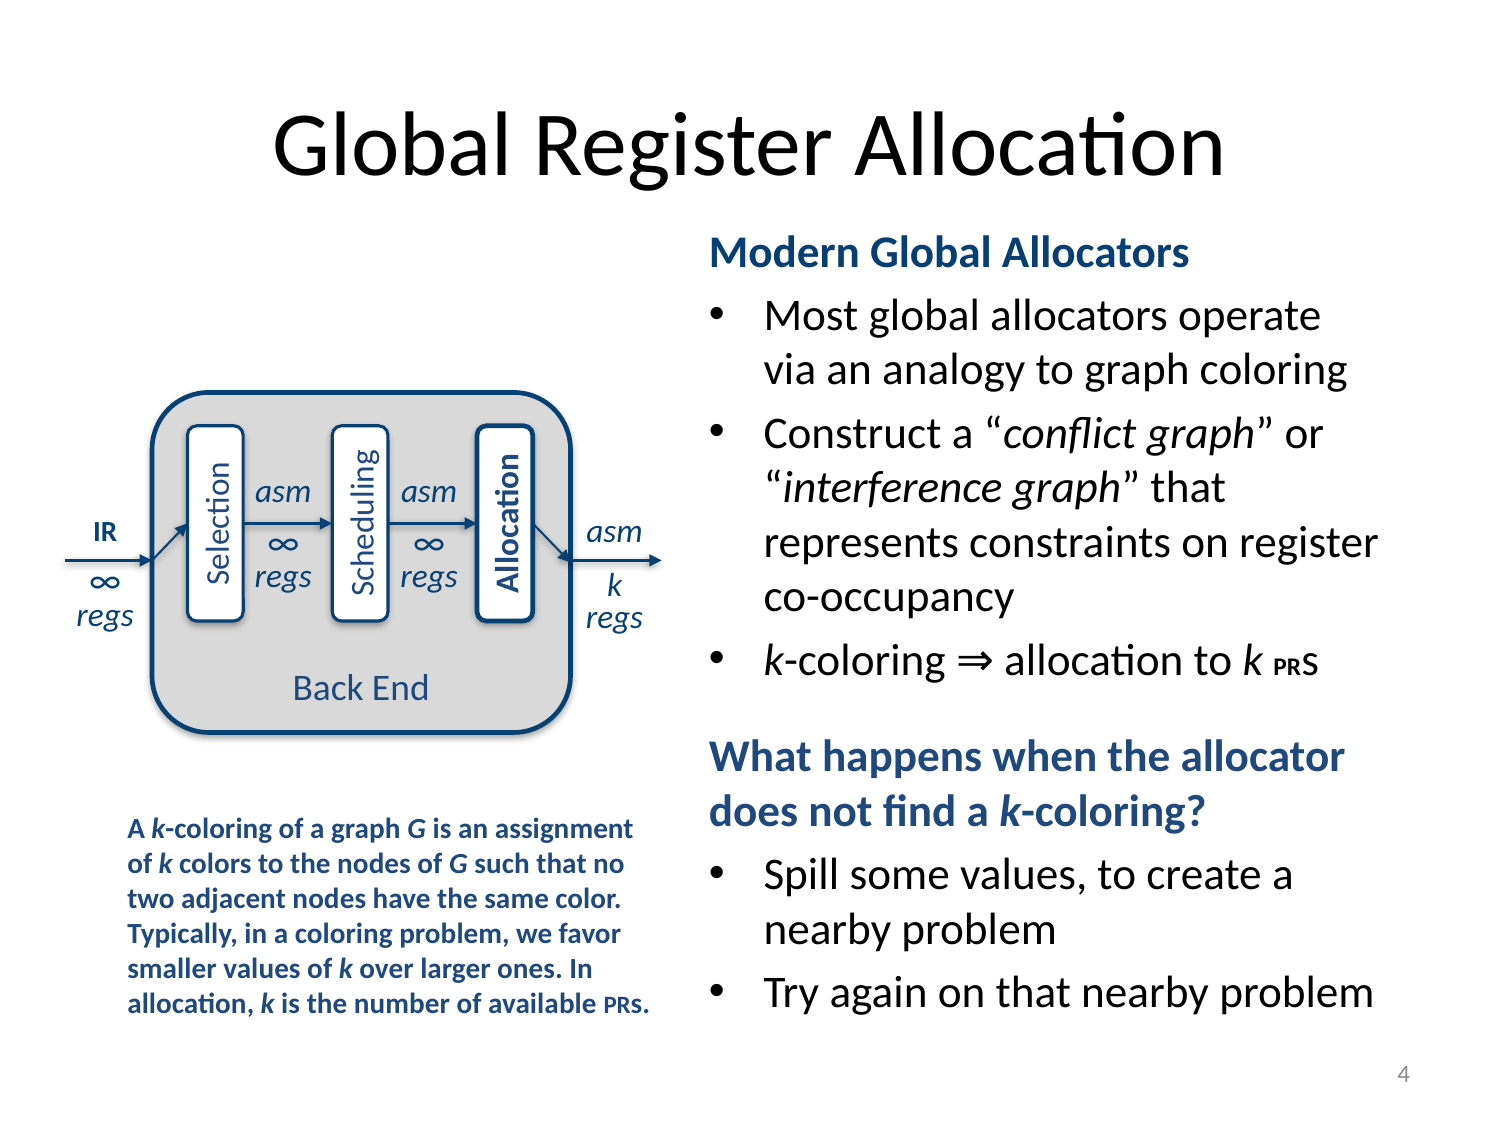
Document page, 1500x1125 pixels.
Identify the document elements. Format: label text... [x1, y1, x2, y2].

list Modern Global Allocators Most global allocators operate via an analogy to graph coloring Construct a “conflict graph” or “interference graph” that represents constraints on register co-occupancy k-coloring ⇒ allocation to k PRs What happens when the allocator does not find a k-coloring? Spill some values, to create a nearby problem Try again on that nearby problem [694, 214, 1397, 1039]
text_box A k-coloring of a graph G is an assignment of k colors to the nodes of G such that no two adjacent nodes have the same color. Typically, in a coloring problem, we favor smaller values of k over larger ones. In allocation, k is the number of available PRs. [112, 801, 666, 1027]
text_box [53, 392, 666, 733]
slide_number 4 [1074, 1042, 1425, 1103]
title Global Register Allocation [75, 45, 1425, 233]
